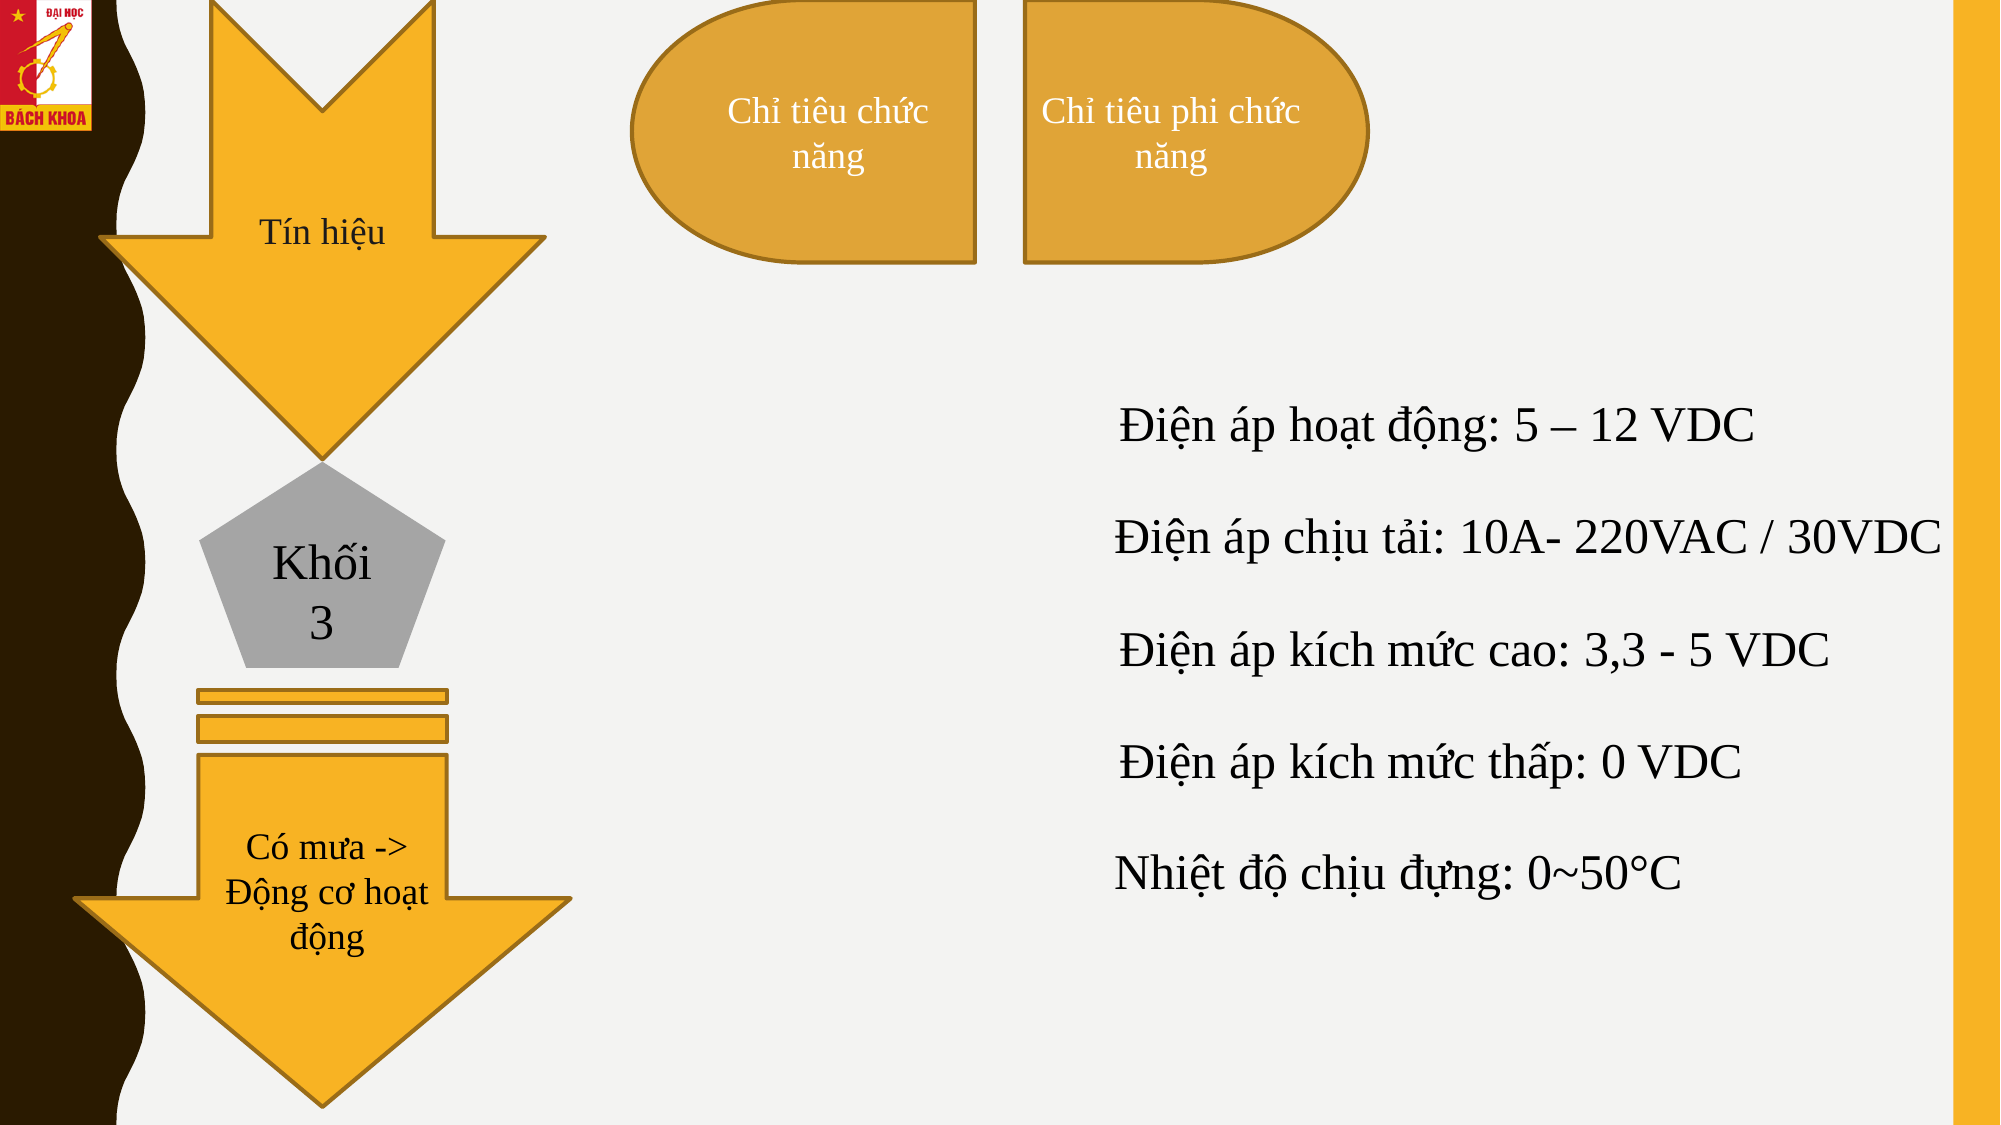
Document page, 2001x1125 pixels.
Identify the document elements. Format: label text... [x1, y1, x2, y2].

text_box [99, 236, 211, 348]
picture [0, 0, 93, 131]
text_box Có mưa -> Động cơ hoạt động [199, 766, 456, 1014]
text_box Tín hiệu [211, 111, 434, 349]
text_box Khối 3 [199, 461, 446, 668]
text_box [211, 0, 434, 111]
text_box [198, 689, 447, 703]
text_box Điện áp hoạt động: 5 – 12 VDC [1104, 383, 1954, 459]
text_box Điện áp kích mức thấp: 0 VDC [1104, 720, 1954, 796]
text_box Điện áp kích mức cao: 3,3 - 5 VDC [1104, 609, 1954, 685]
text_box [434, 236, 545, 348]
text_box Chỉ tiêu phi chức năng [1024, 0, 1368, 263]
text_box [74, 754, 447, 1004]
text_box [212, 349, 433, 460]
text_box [456, 898, 571, 995]
text_box [211, 1014, 434, 1107]
text_box Điện áp chịu tải: 10A- 220VAC / 30VDC [1099, 495, 2000, 571]
text_box [198, 715, 447, 742]
text_box Chỉ tiêu chức năng [631, 0, 975, 263]
text_box Nhiệt độ chịu đựng: 0~50°C [1099, 831, 1948, 907]
